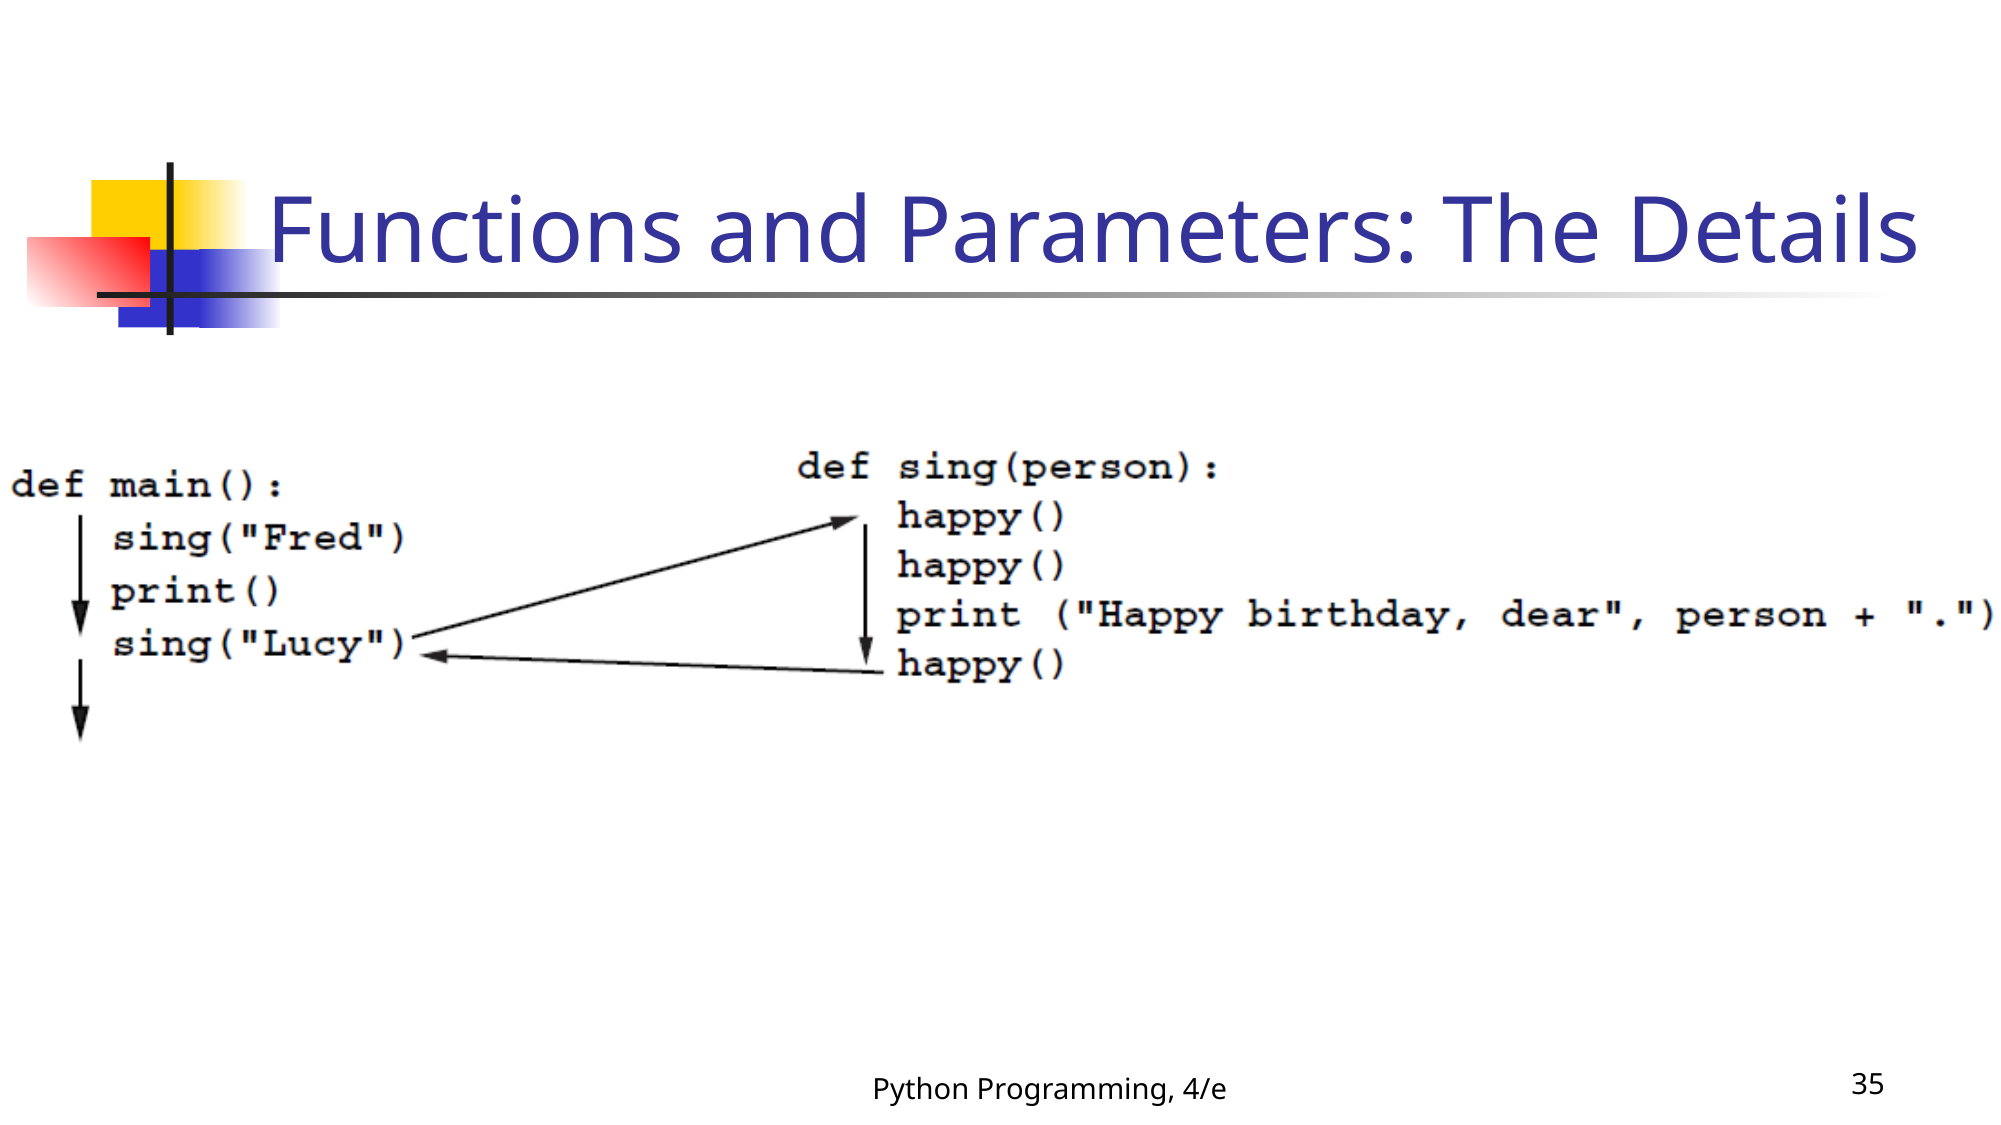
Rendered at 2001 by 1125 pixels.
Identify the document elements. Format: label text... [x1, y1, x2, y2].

slide_number 35 [1483, 1037, 1901, 1113]
picture [1, 437, 2000, 747]
title Functions and Parameters: The Details [251, 101, 1957, 289]
footer Python Programming, 4/e [733, 1037, 1367, 1113]
